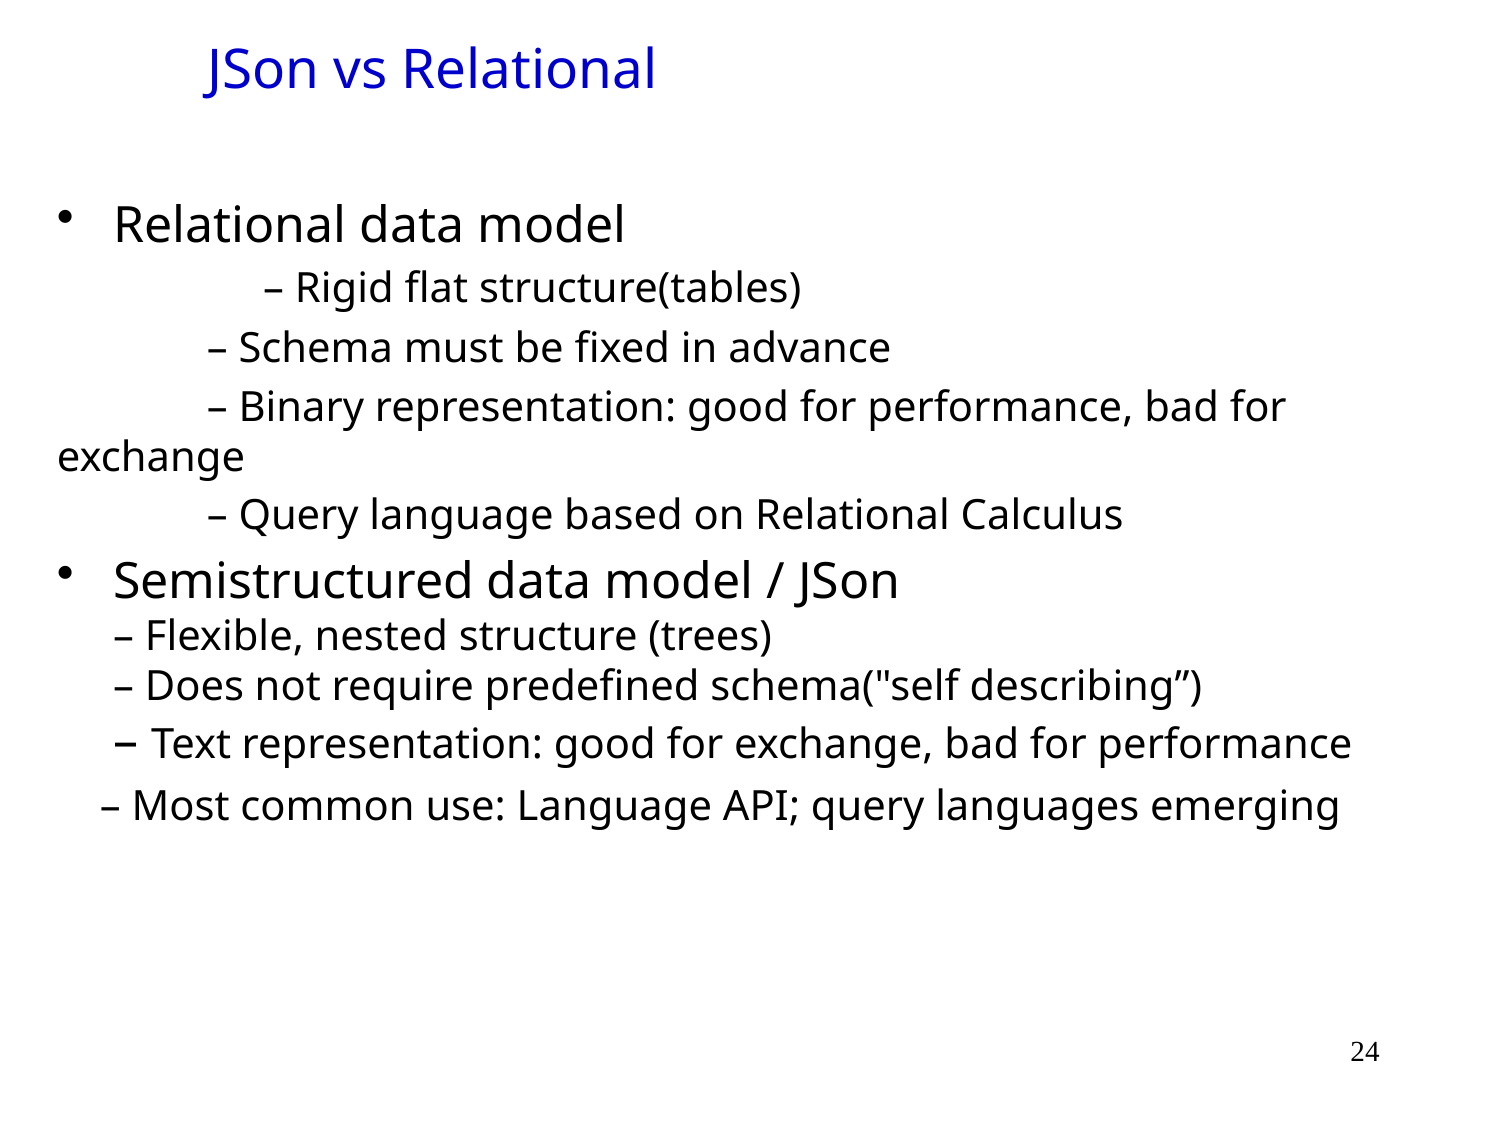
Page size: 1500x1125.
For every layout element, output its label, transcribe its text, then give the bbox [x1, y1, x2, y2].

title JSon vs Relational [199, 24, 1476, 176]
list Relational data model – Rigid flat structure(tables) – Schema must be fixed in advance – Binary representation: good for performance, bad for exchange – Query language based on Relational Calculus Semistructured data model / JSon – Flexible, nested structure (trees) – Does not require predefined schema("self describing”) – Text representation: good for exchange, bad for performance – Most common use: Language API; query languages emerging [48, 184, 1452, 861]
slide_number 24 [1340, 1025, 1388, 1075]
